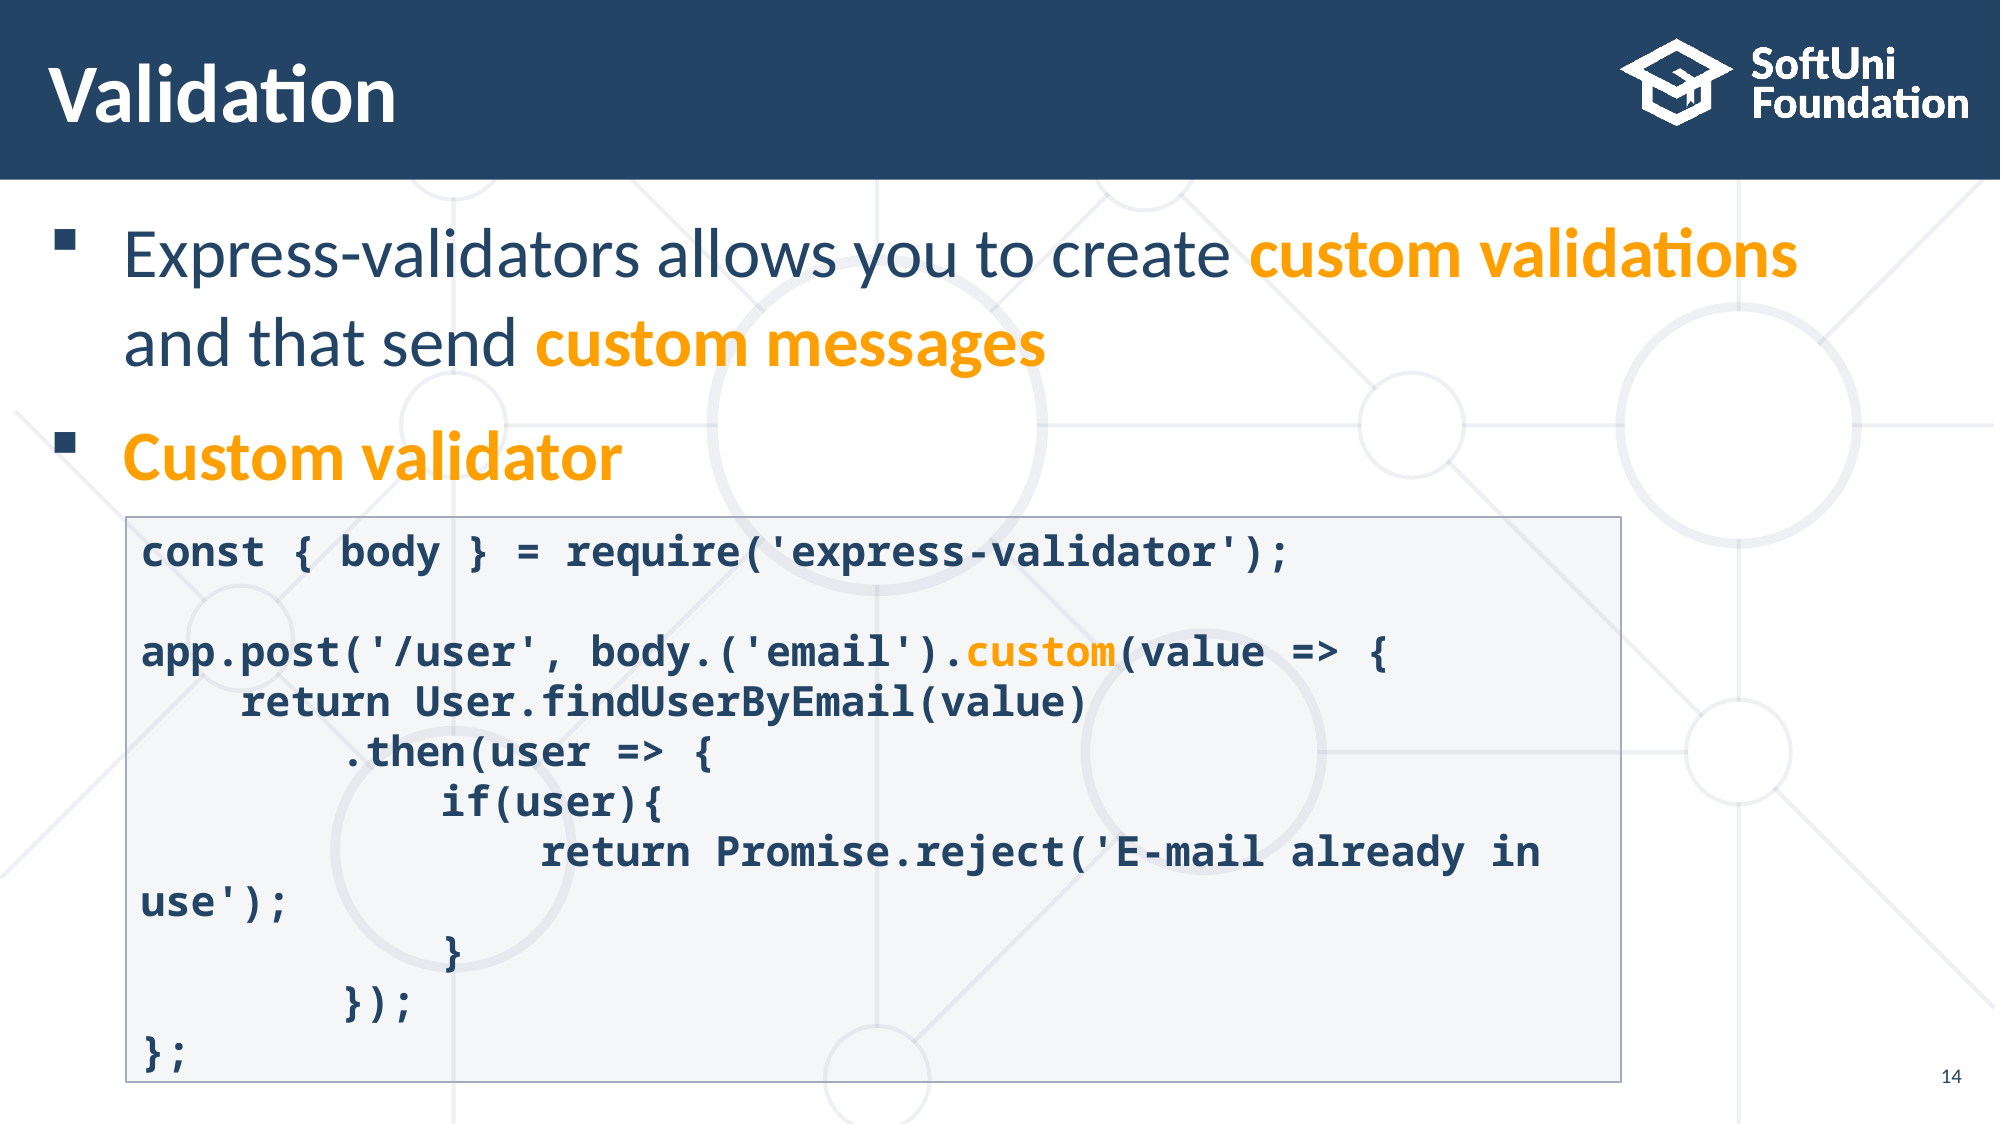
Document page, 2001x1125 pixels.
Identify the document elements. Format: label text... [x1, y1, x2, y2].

picture [1619, 38, 1968, 126]
slide_number 14 [1897, 1049, 1968, 1101]
title Validation [31, 16, 1591, 162]
text_box const { body } = require('express-validator'); app.post('/user', body.('email').custom(value => { return User.findUserByEmail(value) .then(user => { if(user){ return Promise.reject('E-mail already in use'); } }); }; [125, 517, 1622, 1083]
list Express-validators allows you to create custom validations and that send custom messages Custom validator [31, 196, 1970, 1050]
